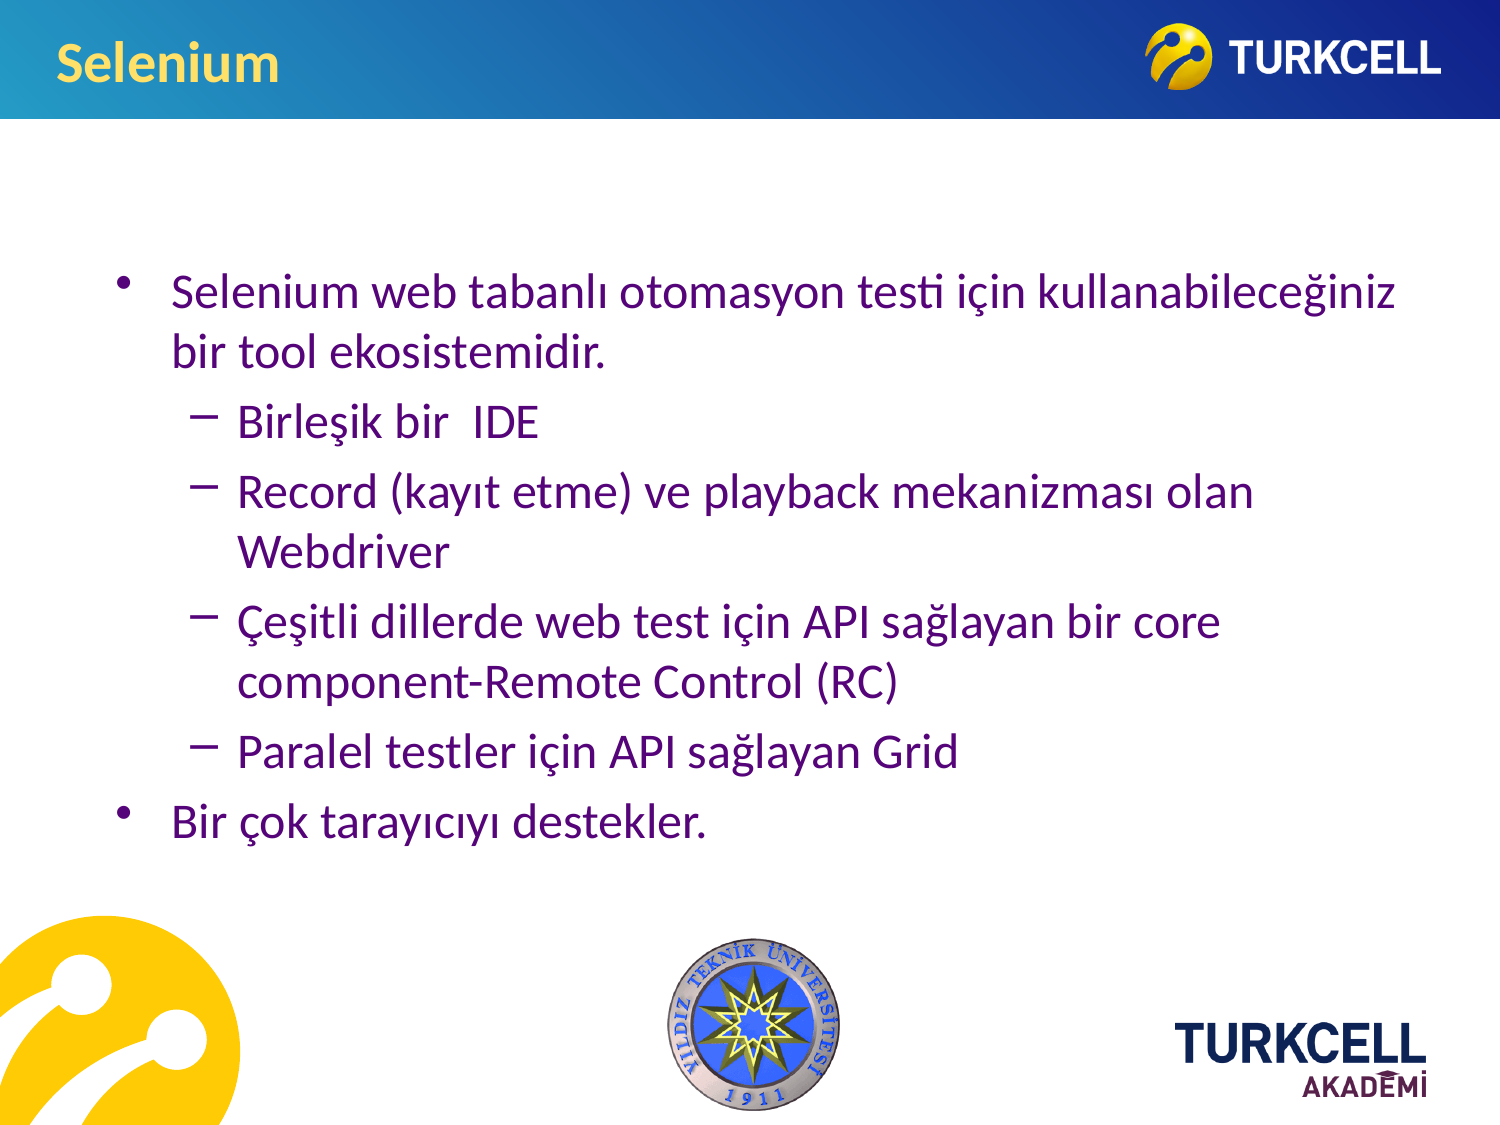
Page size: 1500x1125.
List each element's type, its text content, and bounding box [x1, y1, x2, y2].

picture [1174, 1021, 1427, 1097]
text_box Selenium web tabanlı otomasyon testi için kullanabileceğiniz bir tool ekosistemidir. Birleşik bir IDE Record (kayıt etme) ve playback mekanizması olan Webdriver Çeşitli dillerde web test için API sağlayan bir core component-Remote Control (RC) Paralel testler için API sağlayan Grid Bir çok tarayıcıyı destekler. [100, 251, 1447, 539]
picture [666, 937, 840, 1111]
picture [1145, 23, 1441, 90]
title Selenium [41, 0, 1105, 119]
